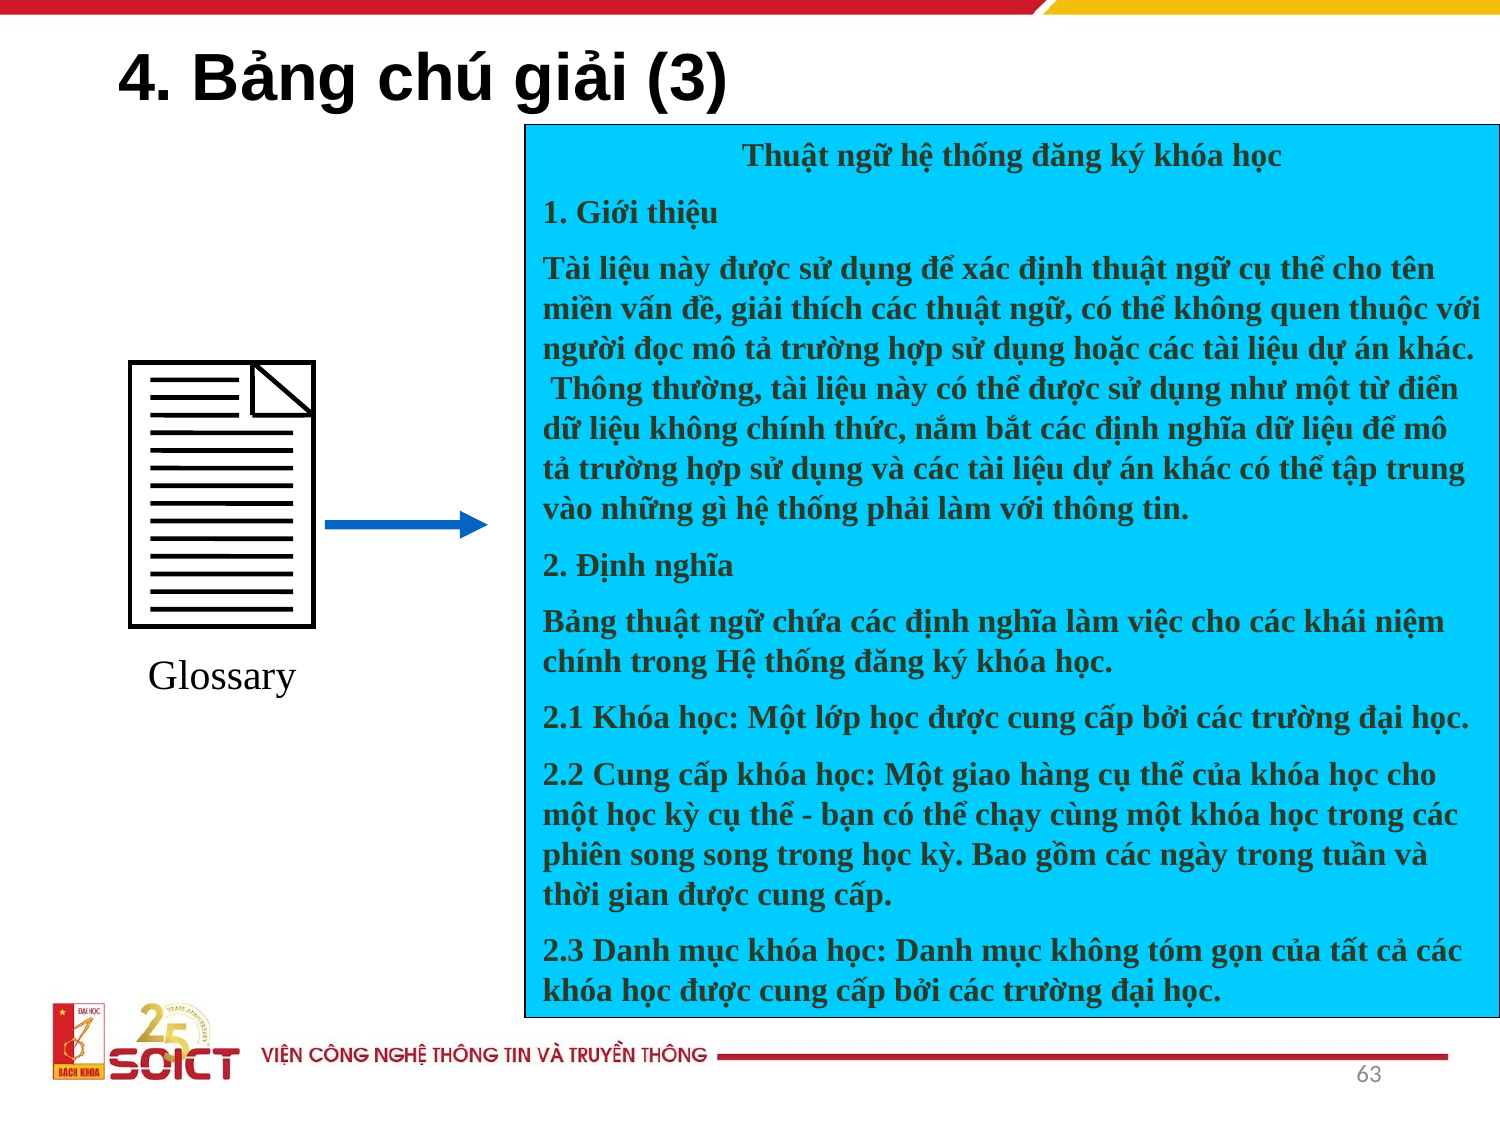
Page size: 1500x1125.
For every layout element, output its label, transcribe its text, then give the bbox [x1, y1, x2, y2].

title 4. Bảng chú giải (3) [103, 18, 1397, 140]
picture [0, 0, 1500, 1125]
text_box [124, 362, 320, 706]
slide_number 63 [1059, 1042, 1397, 1103]
text_box [324, 518, 488, 531]
text_box Thuật ngữ hệ thống đăng ký khóa học 1. Giới thiệu Tài liệu này được sử dụng để xác định thuật ngữ cụ thể cho tên miền vấn đề, giải thích các thuật ngữ, có thể không quen thuộc với người đọc mô tả trường hợp sử dụng hoặc các tài liệu dự án khác. Thông thường, tài liệu này có thể được sử dụng như một từ điển dữ liệu không chính thức, nắm bắt các định nghĩa dữ liệu để mô tả trường hợp sử dụng và các tài liệu dự án khác có thể tập trung vào những gì hệ thống phải làm với thông tin. 2. Định nghĩa Bảng thuật ngữ chứa các định nghĩa làm việc cho các khái niệm chính trong Hệ thống đăng ký khóa học. 2.1 Khóa học: Một lớp học được cung cấp bởi các trường đại học. 2.2 Cung cấp khóa học: Một giao hàng cụ thể của khóa học cho một học kỳ cụ thể - bạn có thể chạy cùng một khóa học trong các phiên song song trong học kỳ. Bao gồm các ngày trong tuần và thời gian được cung cấp. 2.3 Danh mục khóa học: Danh mục không tóm gọn của tất cả các khóa học được cung cấp bởi các trường đại học. [524, 124, 1500, 1018]
